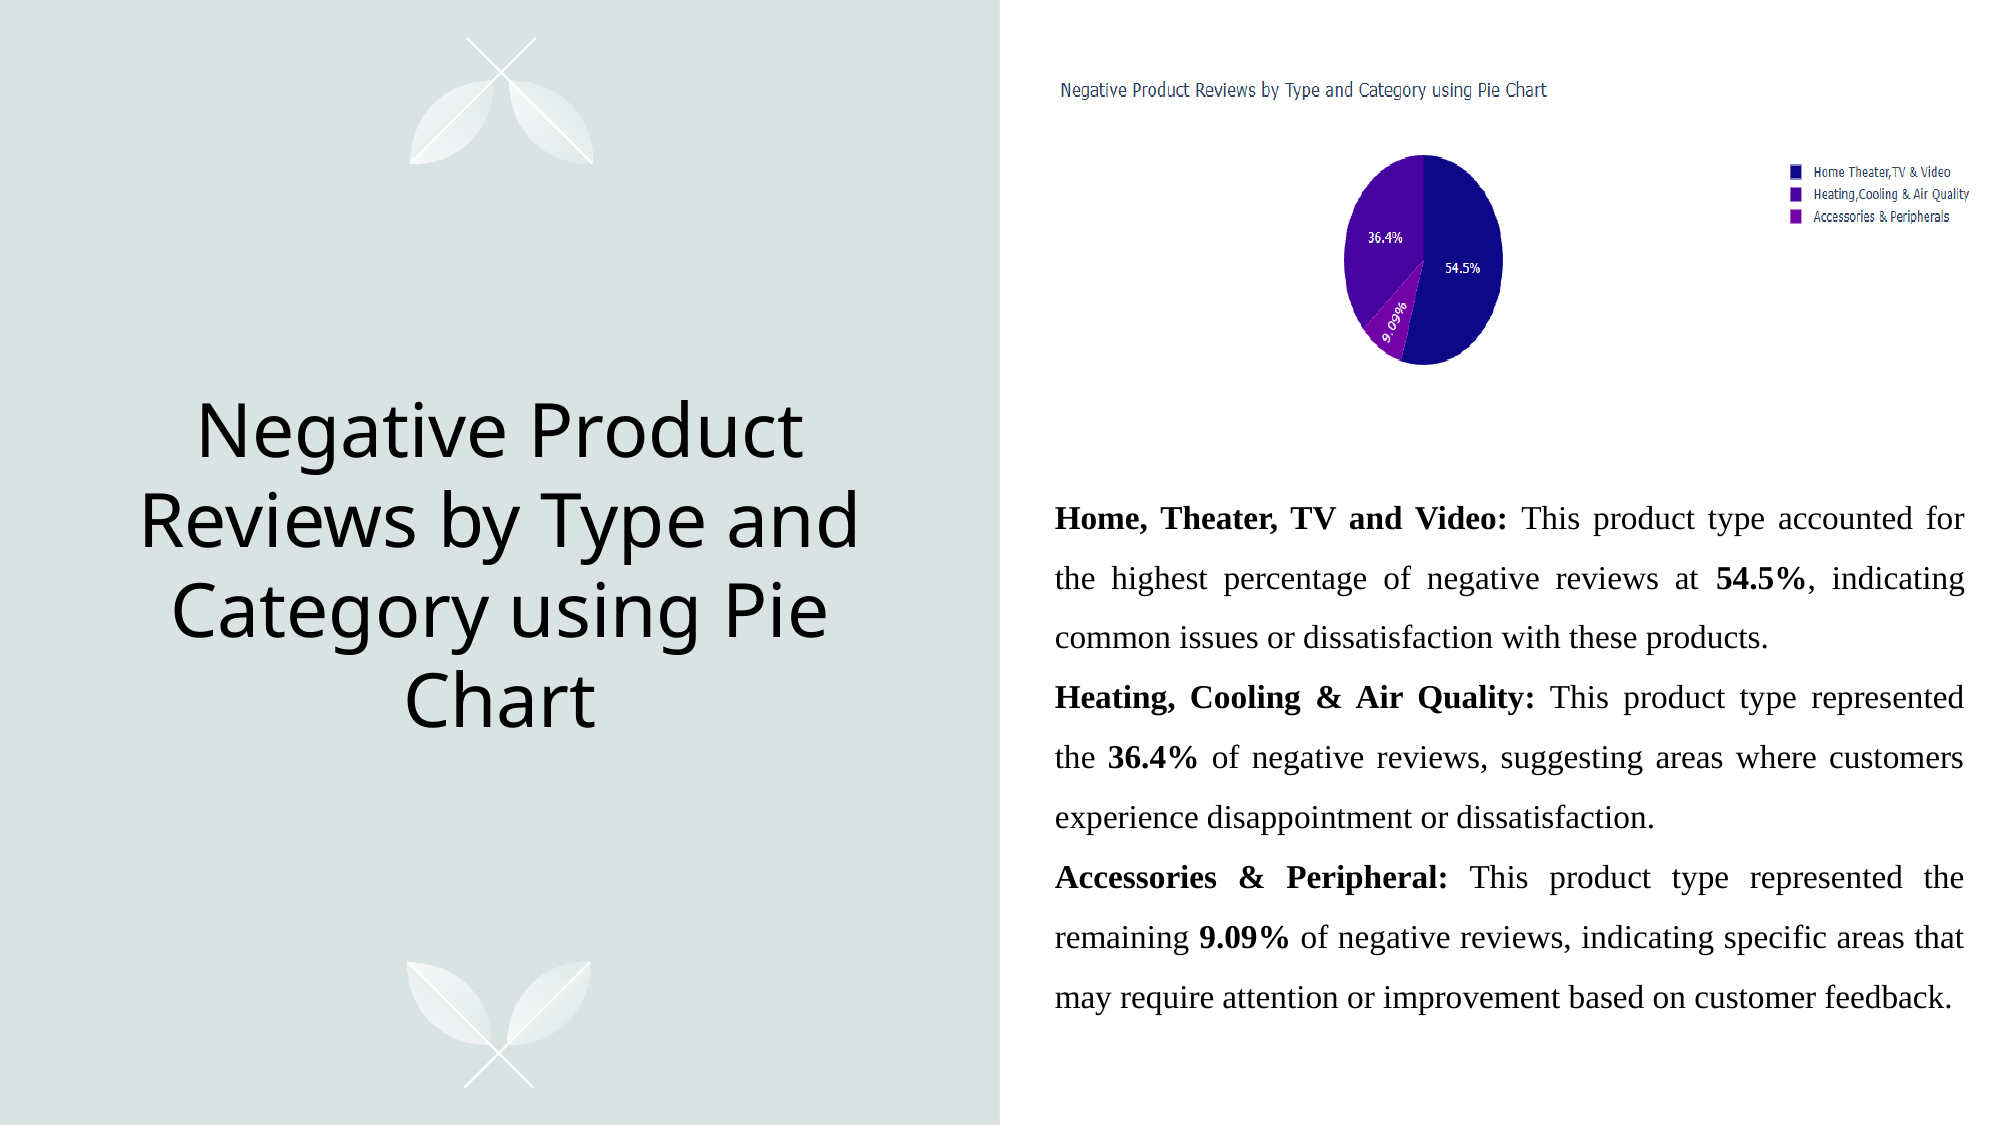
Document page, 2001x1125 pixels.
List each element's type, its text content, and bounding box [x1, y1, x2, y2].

picture [1020, 55, 1981, 471]
title Negative Product Reviews by Type and Category using Pie Chart [75, 163, 925, 963]
text_box Home, Theater, TV and Video: This product type accounted for the highest percentage of negative reviews at 54.5%, indicating common issues or dissatisfaction with these products. Heating, Cooling & Air Quality: This product type represented the 36.4% of negative reviews, suggesting areas where customers experience disappointment or dissatisfaction. Accessories & Peripheral: This product type represented the remaining 9.09% of negative reviews, indicating specific areas that may require attention or improvement based on customer feedback. [1039, 471, 1981, 1090]
